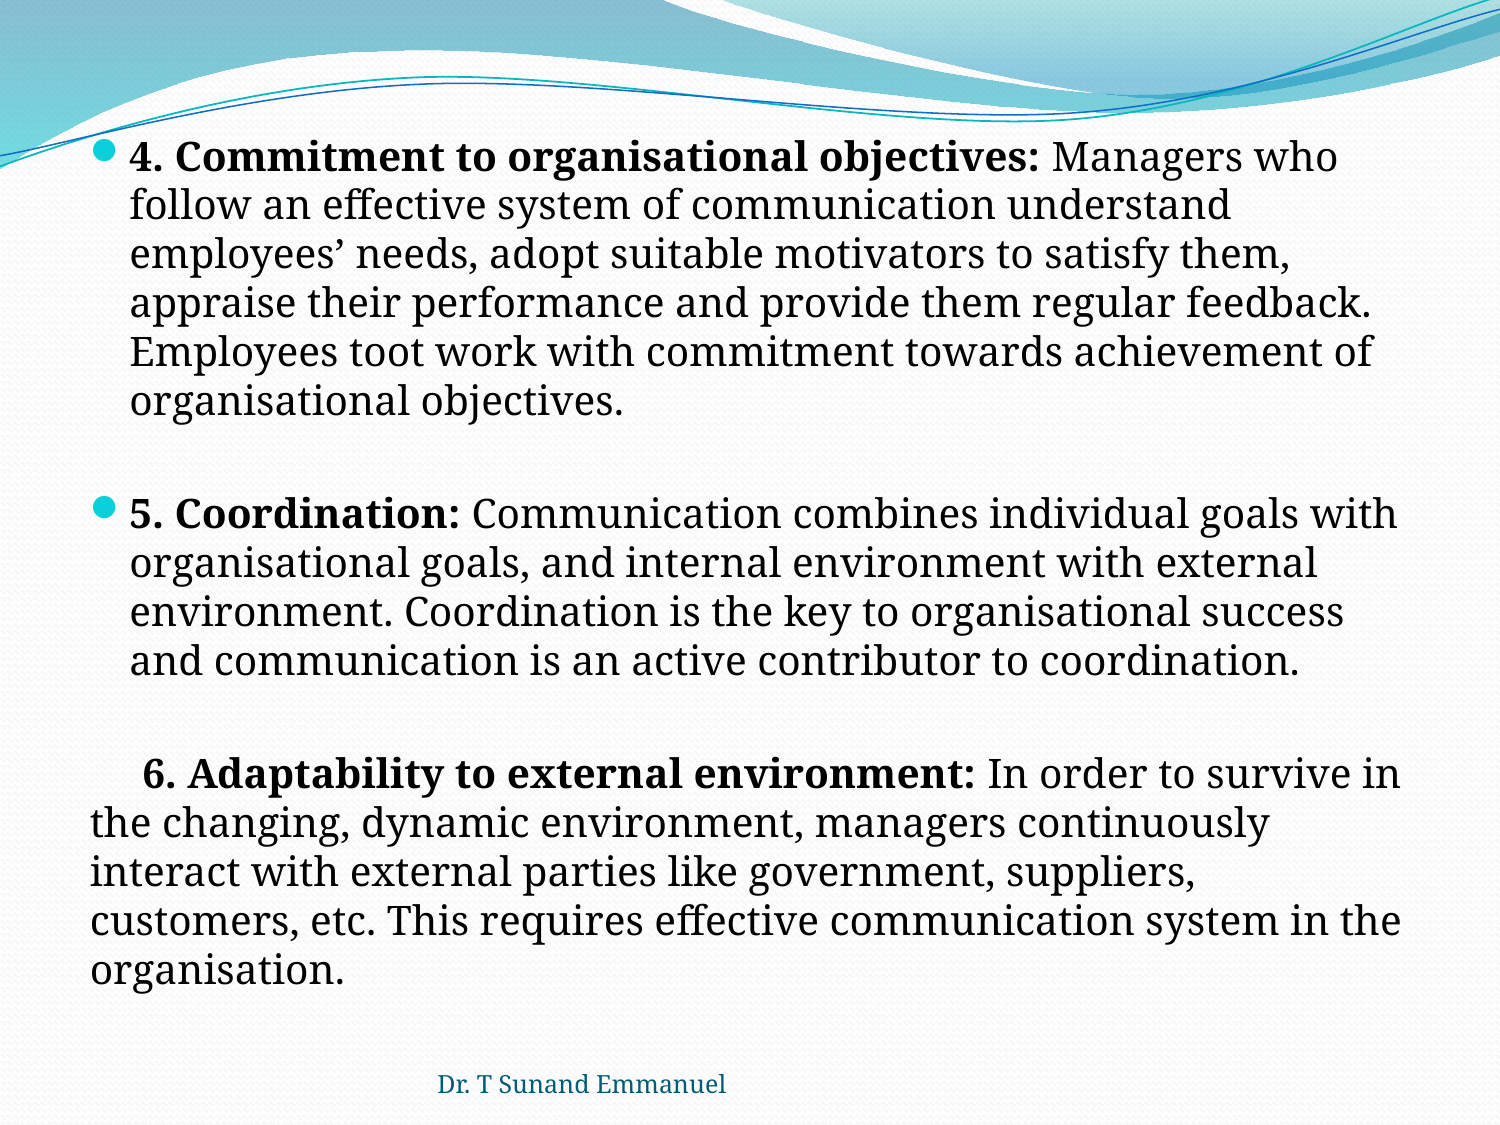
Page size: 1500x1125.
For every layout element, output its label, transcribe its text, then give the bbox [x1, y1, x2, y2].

list 4. Commitment to organisational objectives: Managers who follow an effective system of communication understand employees’ needs, adopt suitable motivators to satisfy them, appraise their performance and provide them regular feedback. Employees toot work with commitment towards achievement of organisational objectives. 5. Coordination: Communication combines individual goals with organisational goals, and internal environment with external environment. Coordination is the key to organisational success and communication is an active contributor to coordination. 6. Adaptability to external environment: In order to survive in the changing, dynamic environment, managers continuously interact with external parties like government, suppliers, customers, etc. This requires effective communication system in the organisation. [75, 66, 1425, 1059]
footer Dr. T Sunand Emmanuel [437, 1042, 988, 1103]
